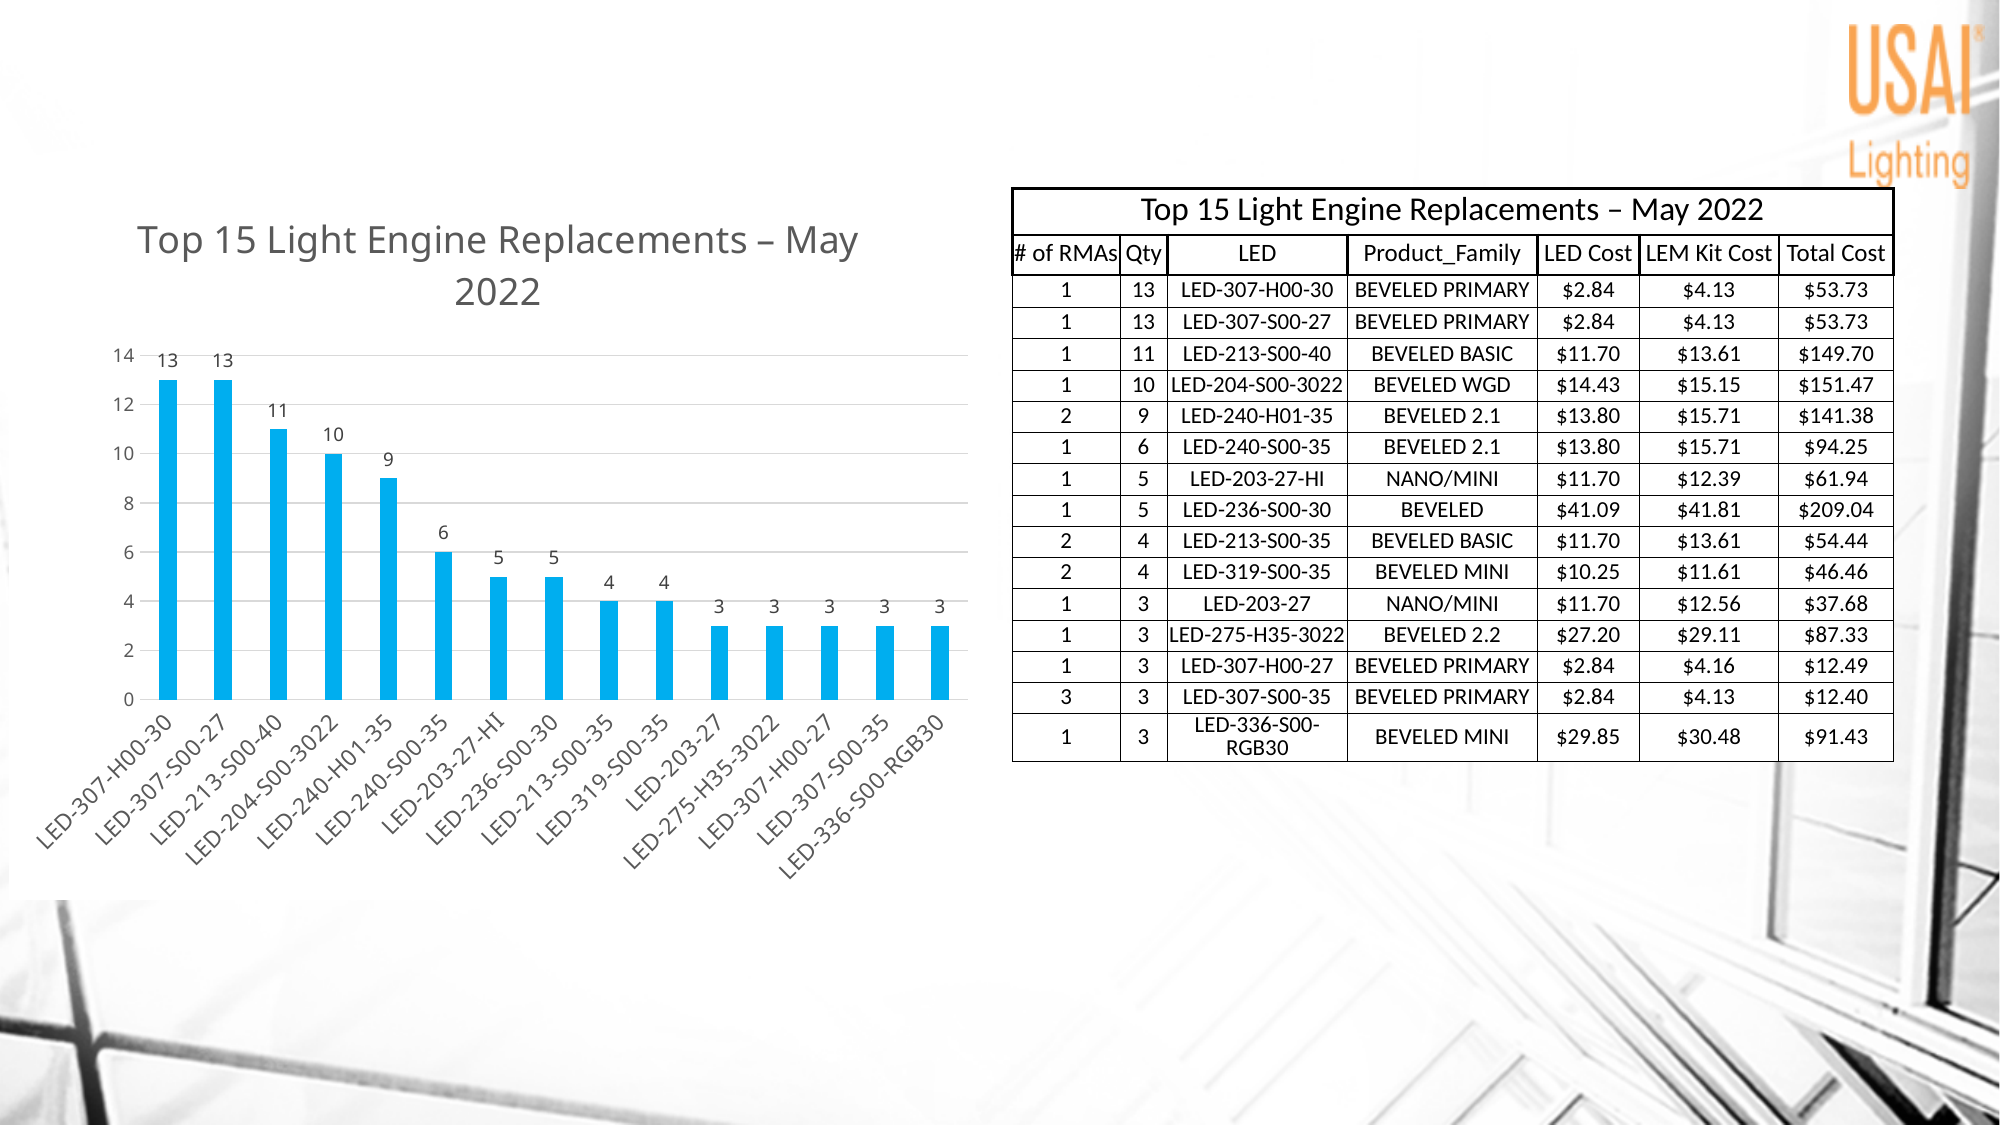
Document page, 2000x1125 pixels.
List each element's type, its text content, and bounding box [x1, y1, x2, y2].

table_cell 3 [1121, 683, 1167, 713]
table_cell BEVELED MINI [1348, 714, 1537, 761]
table_cell $13.80 [1538, 433, 1639, 463]
table_cell 1 [1013, 464, 1120, 495]
table_cell $37.68 [1779, 589, 1893, 620]
table_cell $91.43 [1779, 714, 1893, 761]
table_cell LED [1169, 236, 1346, 274]
table_cell $4.13 [1640, 276, 1778, 307]
table_cell # of RMAs [1014, 236, 1119, 274]
table_cell 1 [1013, 714, 1120, 761]
table_cell BEVELED [1348, 496, 1537, 526]
table_cell 6 [1121, 433, 1167, 463]
table_cell $14.43 [1538, 371, 1639, 401]
table_cell $4.13 [1640, 683, 1778, 713]
table_cell BEVELED BASIC [1348, 527, 1537, 557]
table_cell 13 [1121, 308, 1167, 338]
table_cell $2.84 [1538, 308, 1639, 338]
table_cell $11.61 [1640, 558, 1778, 588]
picture [0, 0, 2000, 1125]
table_cell $27.20 [1538, 621, 1639, 651]
table_cell $94.25 [1779, 433, 1893, 463]
table_cell $54.44 [1779, 527, 1893, 557]
table_cell $12.49 [1779, 652, 1893, 682]
table_cell LED-240-H01-35 [1168, 402, 1347, 432]
table_cell LED-336-S00-RGB30 [1168, 714, 1347, 761]
table_cell $141.38 [1779, 402, 1893, 432]
table_cell $15.71 [1640, 402, 1778, 432]
table_cell $12.56 [1640, 589, 1778, 620]
table_cell $13.80 [1538, 402, 1639, 432]
table_cell $41.81 [1640, 496, 1778, 526]
table_header Top 15 Light Engine Replacements – May 2022 [1014, 190, 1892, 234]
table_cell NANO/MINI [1348, 464, 1537, 495]
table_cell 9 [1121, 402, 1167, 432]
table_cell $12.40 [1779, 683, 1893, 713]
table_cell LED-213-S00-40 [1168, 339, 1347, 370]
table_cell $11.70 [1538, 589, 1639, 620]
table_cell BEVELED WGD [1348, 371, 1537, 401]
table_cell $29.85 [1538, 714, 1639, 761]
table_cell $13.61 [1640, 339, 1778, 370]
table_cell $10.25 [1538, 558, 1639, 588]
table_cell 13 [1121, 276, 1167, 307]
table_cell 1 [1013, 433, 1120, 463]
table_cell $2.84 [1538, 652, 1639, 682]
table_cell $46.46 [1779, 558, 1893, 588]
table_cell LED-307-S00-27 [1168, 308, 1347, 338]
table_cell 4 [1121, 558, 1167, 588]
table_cell $87.33 [1779, 621, 1893, 651]
table_cell 1 [1013, 496, 1120, 526]
table_cell $29.11 [1640, 621, 1778, 651]
table_cell $53.73 [1779, 308, 1893, 338]
table_cell LED-203-27 [1168, 589, 1347, 620]
table_cell $2.84 [1538, 276, 1639, 307]
table_cell LED-240-S00-35 [1168, 433, 1347, 463]
table_cell BEVELED 2.2 [1348, 621, 1537, 651]
table_cell $41.09 [1538, 496, 1639, 526]
table_cell BEVELED BASIC [1348, 339, 1537, 370]
table_cell $15.15 [1640, 371, 1778, 401]
table_cell $4.13 [1640, 308, 1778, 338]
table_cell BEVELED PRIMARY [1348, 652, 1537, 682]
table_cell Qty [1121, 236, 1166, 274]
table_cell $11.70 [1538, 464, 1639, 495]
table_cell 5 [1121, 464, 1167, 495]
table_cell LED-307-S00-35 [1168, 683, 1347, 713]
table_cell $12.39 [1640, 464, 1778, 495]
table_cell 5 [1121, 496, 1167, 526]
table_cell 1 [1013, 339, 1120, 370]
table_cell LED-275-H35-3022 [1168, 621, 1347, 651]
table_cell BEVELED 2.1 [1348, 433, 1537, 463]
table_cell 2 [1013, 558, 1120, 588]
table_cell Product_Family [1349, 236, 1536, 274]
table_cell $151.47 [1779, 371, 1893, 401]
table_cell $13.61 [1640, 527, 1778, 557]
table_cell LED-236-S00-30 [1168, 496, 1347, 526]
table_cell $11.70 [1538, 527, 1639, 557]
table_cell LED-213-S00-35 [1168, 527, 1347, 557]
table_cell 2 [1013, 402, 1120, 432]
table_cell 1 [1013, 308, 1120, 338]
table_cell NANO/MINI [1348, 589, 1537, 620]
table_cell $30.48 [1640, 714, 1778, 761]
table_cell 1 [1013, 371, 1120, 401]
table_cell LED Cost [1539, 236, 1638, 274]
table_cell BEVELED MINI [1348, 558, 1537, 588]
table_cell LED-203-27-HI [1168, 464, 1347, 495]
table_cell 3 [1013, 683, 1120, 713]
table_cell LED-319-S00-35 [1168, 558, 1347, 588]
table_cell BEVELED PRIMARY [1348, 276, 1537, 307]
table_cell $61.94 [1779, 464, 1893, 495]
table_cell 1 [1013, 589, 1120, 620]
table_cell BEVELED PRIMARY [1348, 683, 1537, 713]
table_cell 1 [1013, 652, 1120, 682]
table_cell 3 [1121, 621, 1167, 651]
table_cell 1 [1013, 621, 1120, 651]
table_cell $149.70 [1779, 339, 1893, 370]
table_cell $15.71 [1640, 433, 1778, 463]
table_cell LED-307-H00-27 [1168, 652, 1347, 682]
table_cell Total Cost [1780, 236, 1892, 274]
table_cell $4.16 [1640, 652, 1778, 682]
table_cell LEM Kit Cost [1641, 236, 1778, 274]
table_cell 4 [1121, 527, 1167, 557]
table_cell LED-204-S00-3022 [1168, 371, 1347, 401]
table_cell 3 [1121, 714, 1167, 761]
table_cell 10 [1121, 371, 1167, 401]
table_cell BEVELED PRIMARY [1348, 308, 1537, 338]
table_cell $209.04 [1779, 496, 1893, 526]
table_cell 3 [1121, 652, 1167, 682]
chart [9, 179, 988, 900]
table_cell 1 [1013, 276, 1120, 307]
table_cell $53.73 [1779, 276, 1893, 307]
table_cell $11.70 [1538, 339, 1639, 370]
table_cell BEVELED 2.1 [1348, 402, 1537, 432]
table_cell LED-307-H00-30 [1168, 276, 1347, 307]
table_cell 11 [1121, 339, 1167, 370]
table_cell 2 [1013, 527, 1120, 557]
table_cell $2.84 [1538, 683, 1639, 713]
table_cell 3 [1121, 589, 1167, 620]
